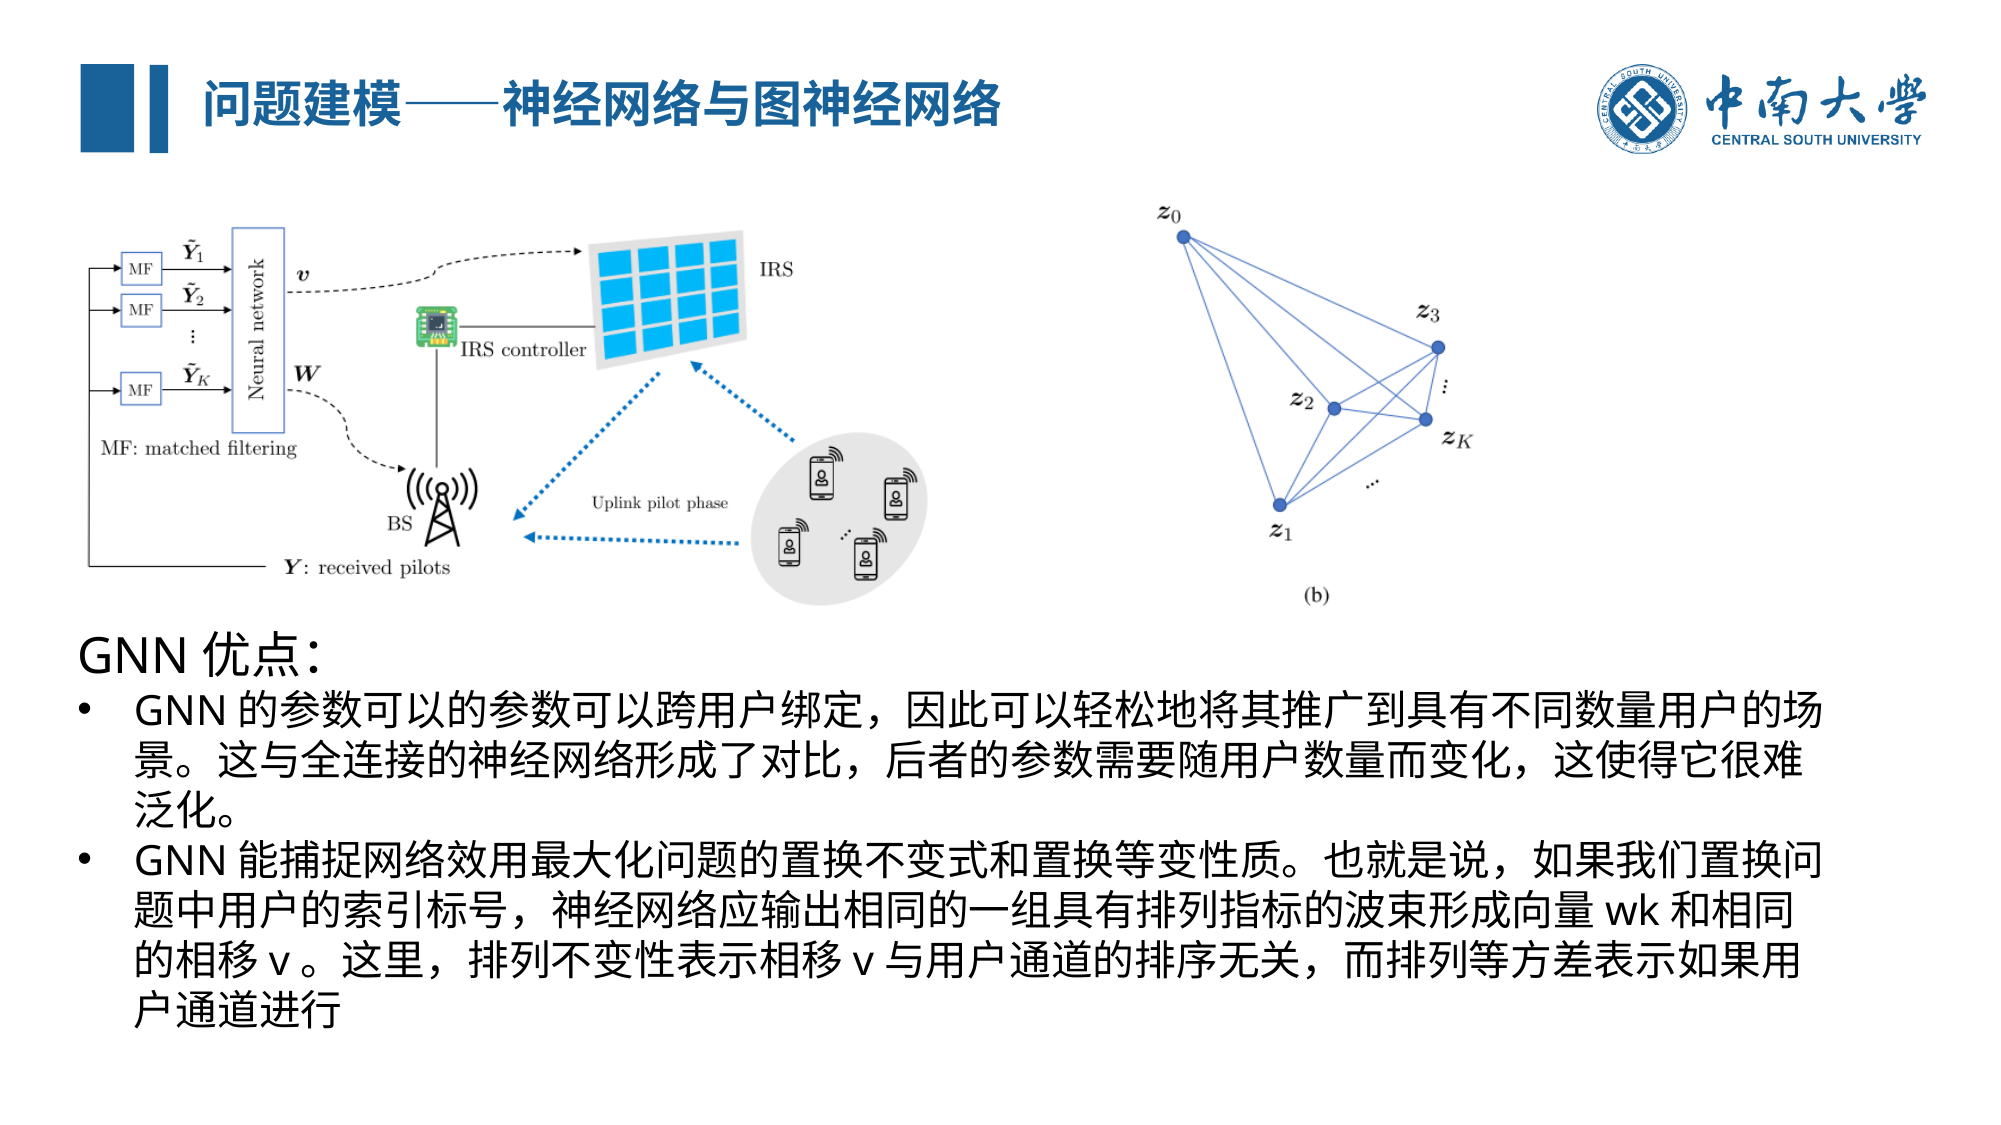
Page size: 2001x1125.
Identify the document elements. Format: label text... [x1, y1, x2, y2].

picture [1597, 64, 1926, 154]
text_box 问题建模——神经网络与图神经网络 [187, 64, 1018, 140]
text_box [80, 63, 135, 153]
picture [48, 176, 954, 625]
text_box [149, 64, 169, 154]
text_box GNN优点： GNN的参数可以的参数可以跨用户绑定，因此可以轻松地将其推广到具有不同数量用户的场景。这与全连接的神经网络形成了对比，后者的参数需要随用户数量而变化，这使得它很难泛化。 GNN能捕捉网络效用最大化问题的置换不变式和置换等变性质。也就是说，如果我们置换问题中用户的索引标号，神经网络应输出相同的一组具有排列指标的波束形成向量wk和相同的相移v。这里，排列不变性表示相移v与用户通道的排序无关，而排列等方差表示如果用户通道进行 [62, 616, 1849, 1042]
picture [1132, 153, 1499, 628]
